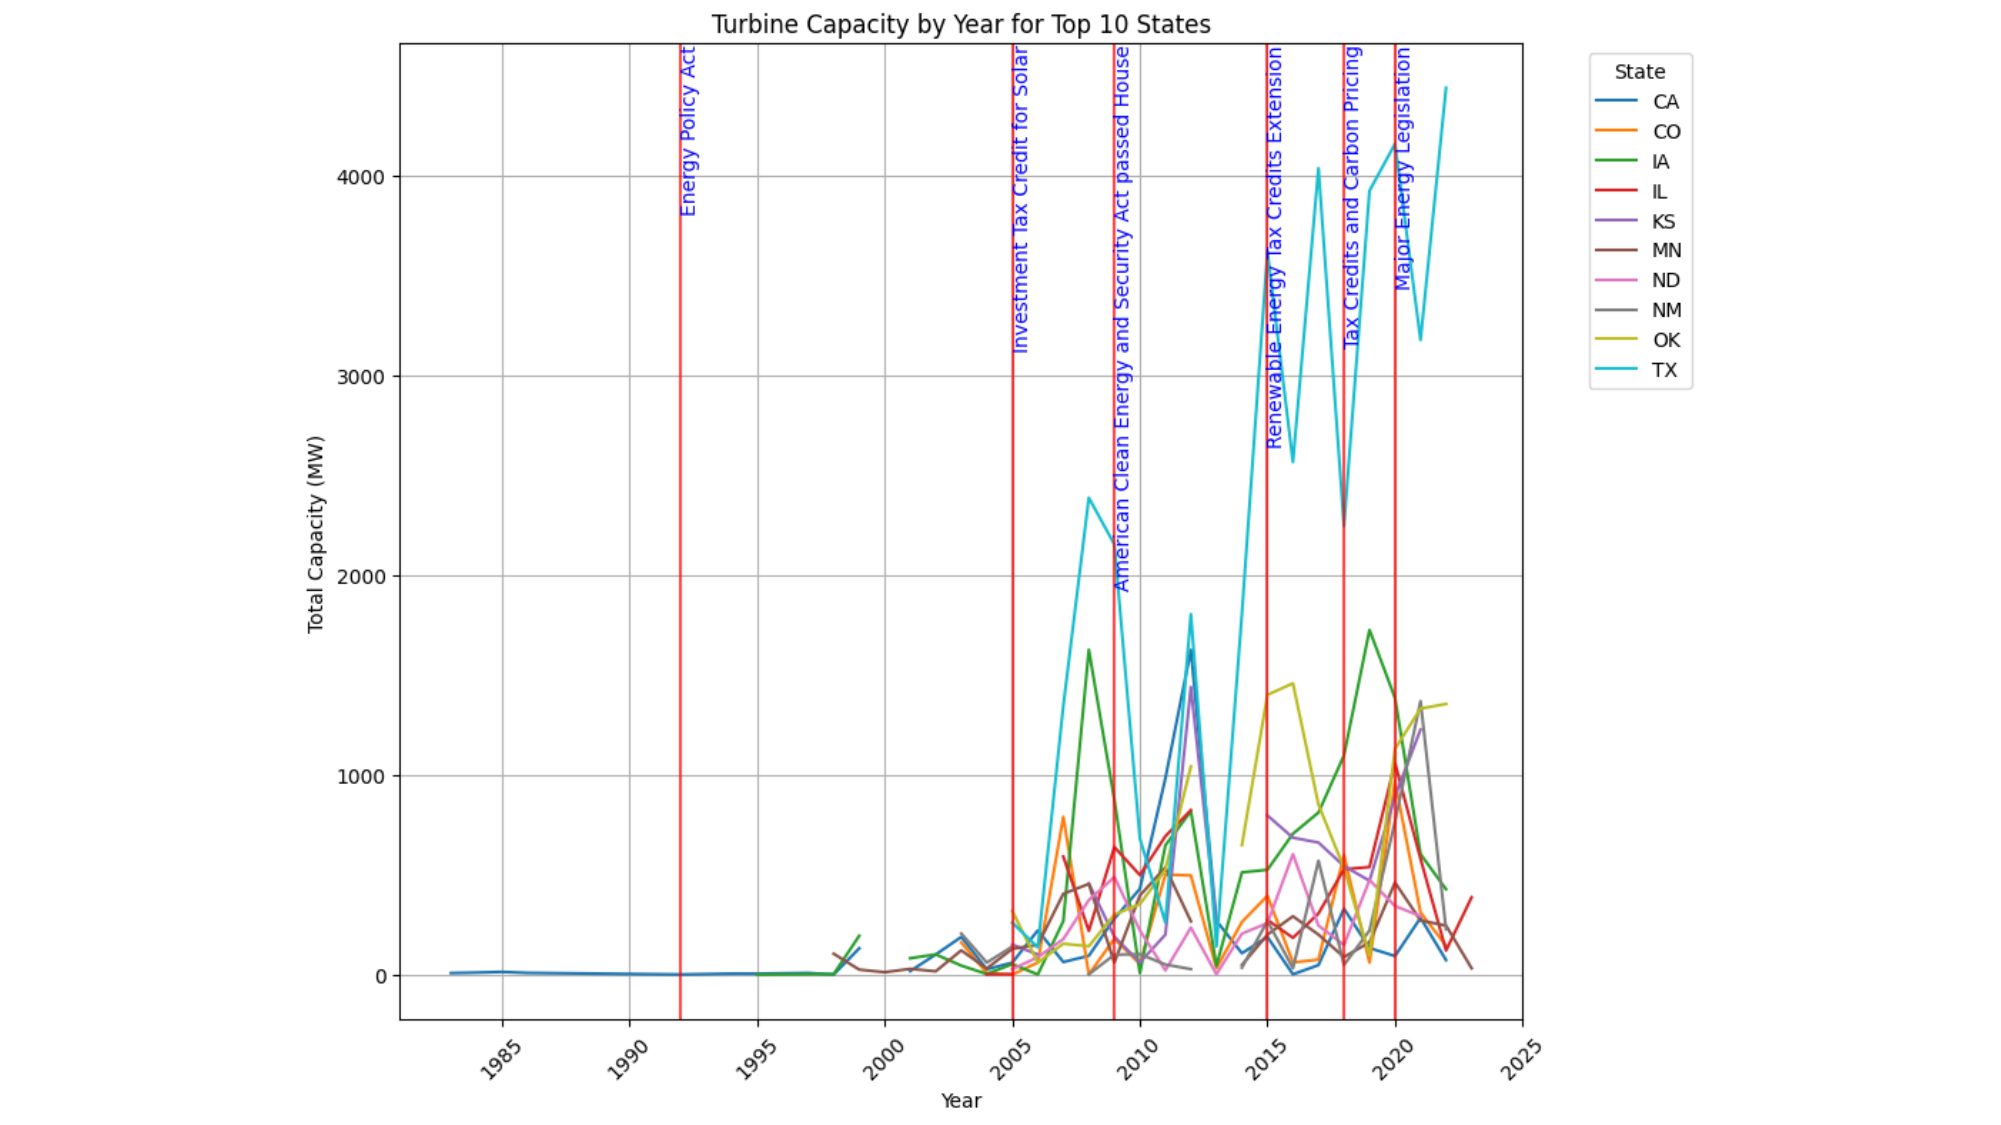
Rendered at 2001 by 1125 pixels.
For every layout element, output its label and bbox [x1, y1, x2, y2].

picture [294, 0, 1705, 1125]
